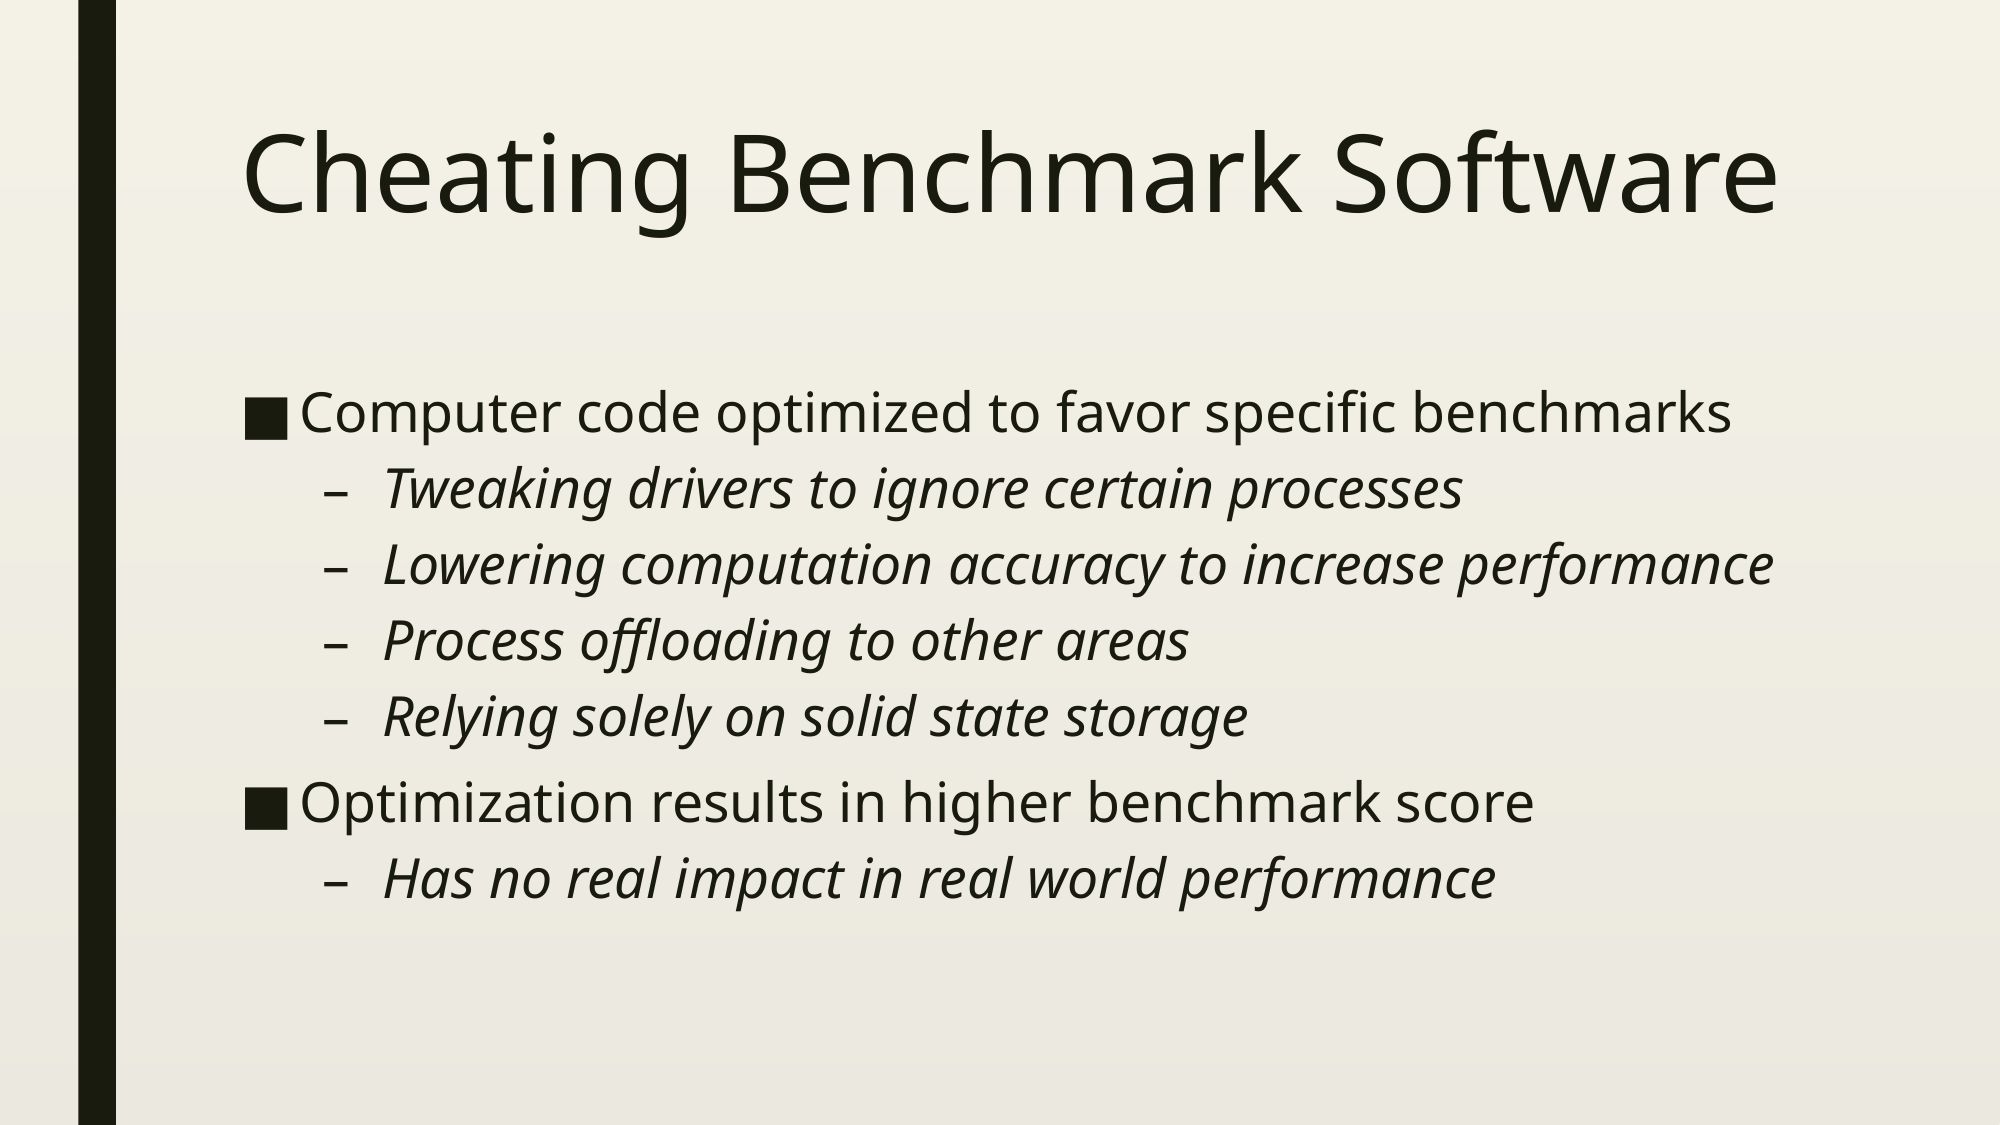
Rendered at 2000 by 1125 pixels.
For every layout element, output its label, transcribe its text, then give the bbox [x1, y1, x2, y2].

list Computer code optimized to favor specific benchmarks Tweaking drivers to ignore certain processes Lowering computation accuracy to increase performance Process offloading to other areas Relying solely on solid state storage Optimization results in higher benchmark score Has no real impact in real world performance [224, 375, 1838, 963]
title Cheating Benchmark Software [224, 112, 1800, 357]
